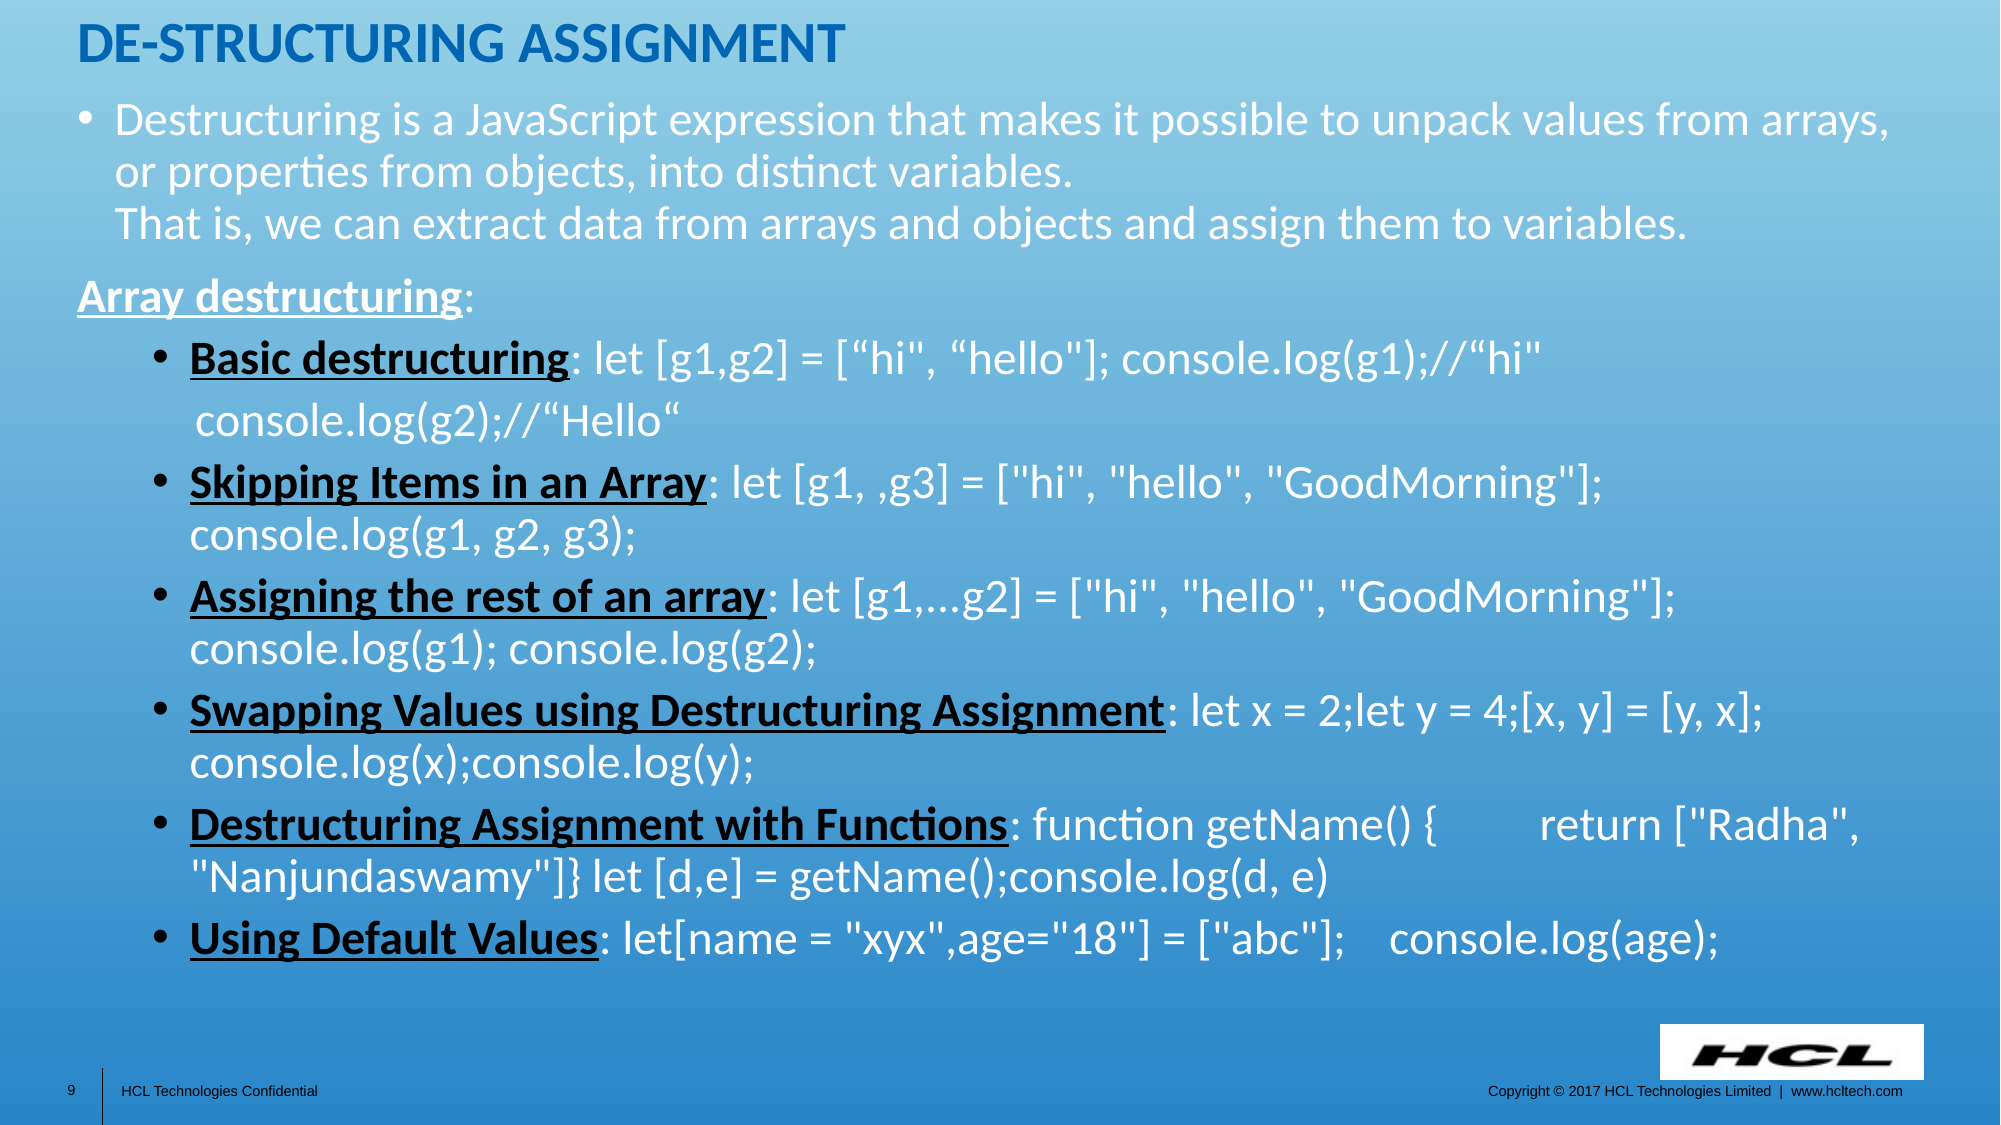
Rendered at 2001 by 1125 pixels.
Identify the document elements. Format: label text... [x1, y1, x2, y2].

list Destructuring is a JavaScript expression that makes it possible to unpack values from arrays, or properties from objects, into distinct variables. That is, we can extract data from arrays and objects and assign them to variables. Array destructuring: Basic destructuring: let [g1,g2] = [“hi", “hello"]; console.log(g1);//“hi" console.log(g2);//“Hello“ Skipping Items in an Array: let [g1, ,g3] = ["hi", "hello", "GoodMorning"]; console.log(g1, g2, g3); Assigning the rest of an array: let [g1,...g2] = ["hi", "hello", "GoodMorning"]; console.log(g1); console.log(g2); Swapping Values using Destructuring Assignment: let x = 2;let y = 4;[x, y] = [y, x]; console.log(x);console.log(y); Destructuring Assignment with Functions: function getName() { return ["Radha", "Nanjundaswamy"]} let [d,e] = getName();console.log(d, e) Using Default Values: let[name = "xyx",age="18"] = ["abc"]; console.log(age); [62, 86, 1924, 1029]
title De-structuring Assignment [62, 0, 1781, 86]
picture [1660, 1029, 1924, 1080]
